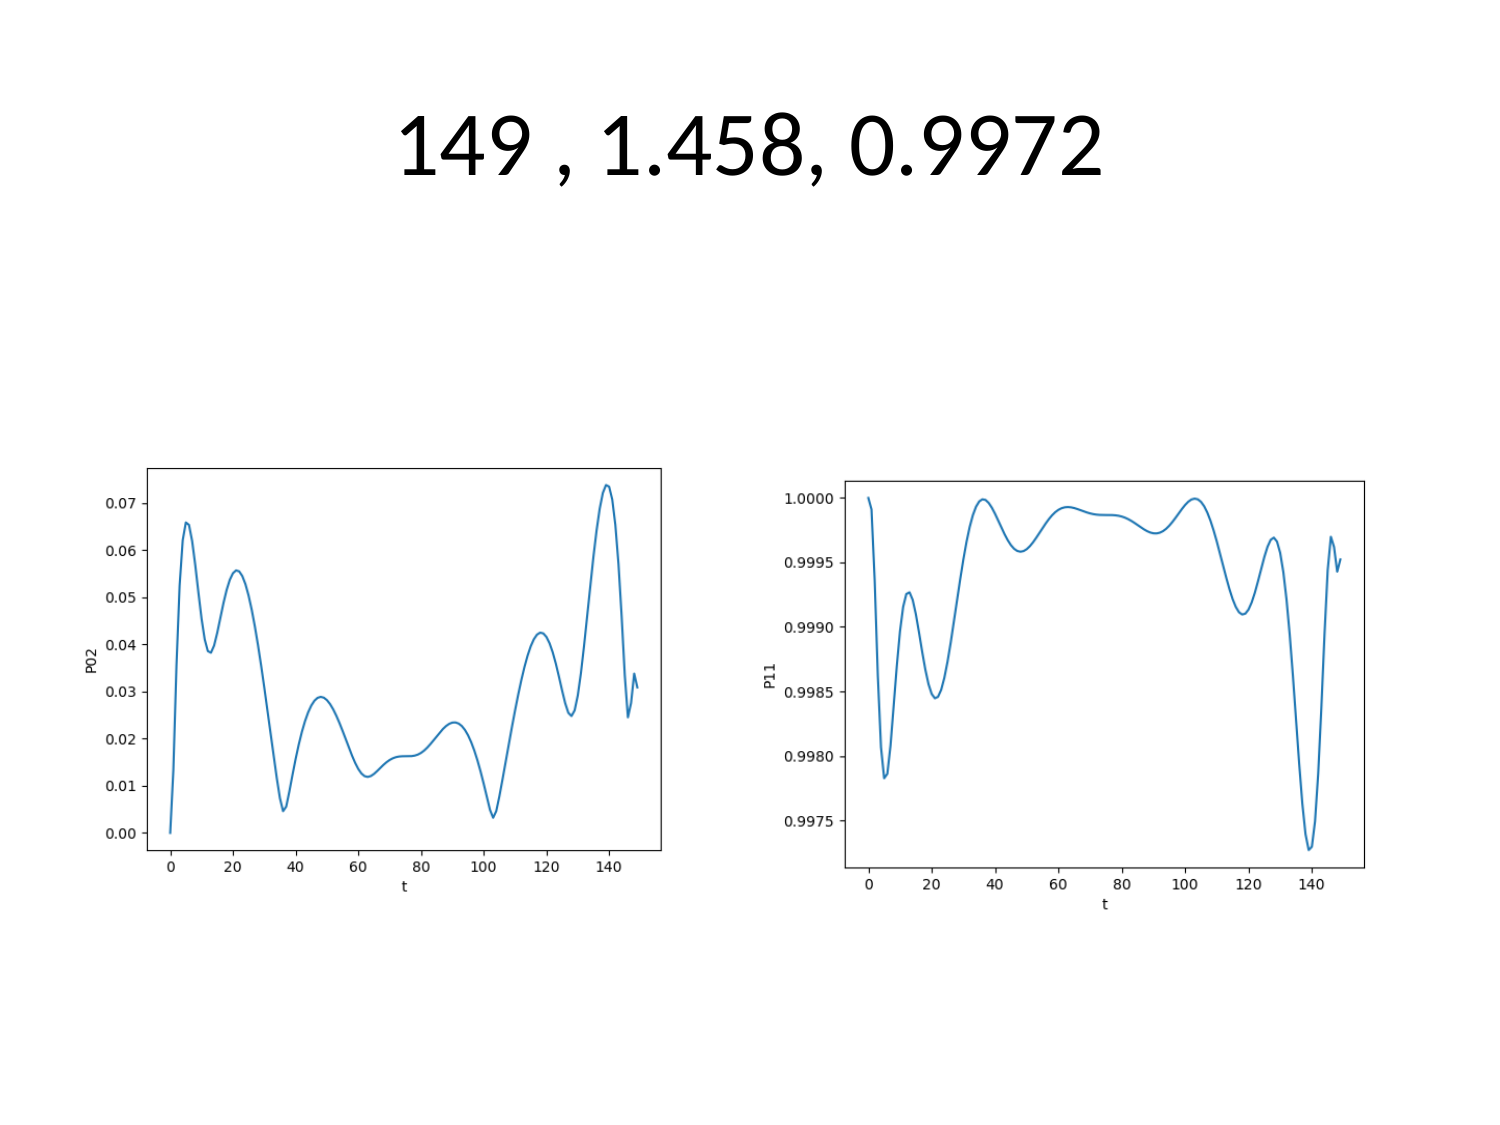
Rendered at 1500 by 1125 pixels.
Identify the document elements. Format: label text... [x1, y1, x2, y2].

picture [761, 420, 1431, 923]
title 149 , 1.458, 0.9972 [75, 45, 1425, 233]
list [64, 408, 727, 906]
